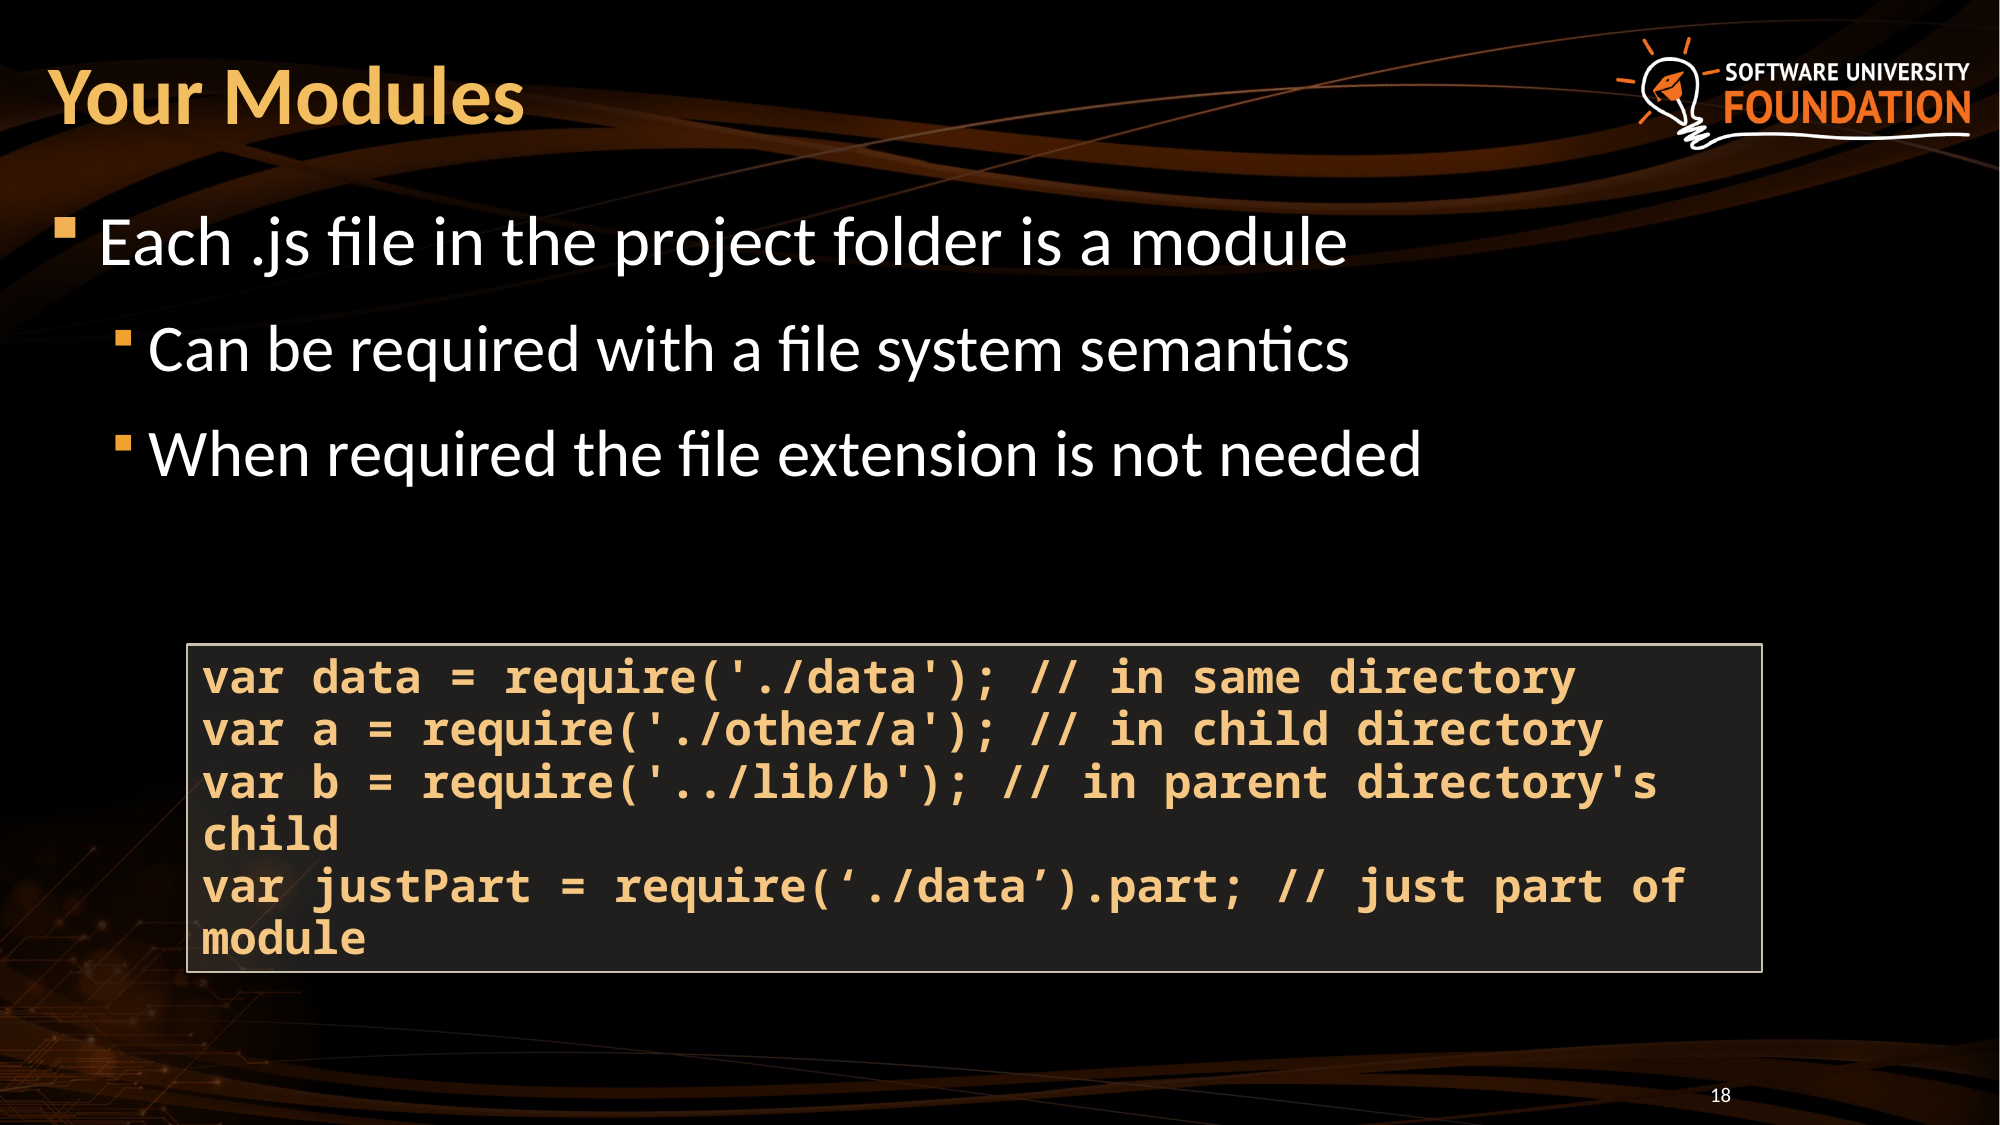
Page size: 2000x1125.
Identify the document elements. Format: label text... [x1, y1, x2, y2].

title Your Modules [30, 6, 1602, 189]
picture [0, 0, 2000, 1125]
slide_number 18 [1662, 1074, 1738, 1113]
text_box var data = require('./data'); // in same directory var a = require('./other/a'); // in child directory var b = require('../lib/b'); // in parent directory's child var justPart = require(‘./data’).part; // just part of module [187, 644, 1762, 973]
list Each .js file in the project folder is a module Can be required with a file system semantics When required the file extension is not needed [31, 188, 1968, 1103]
